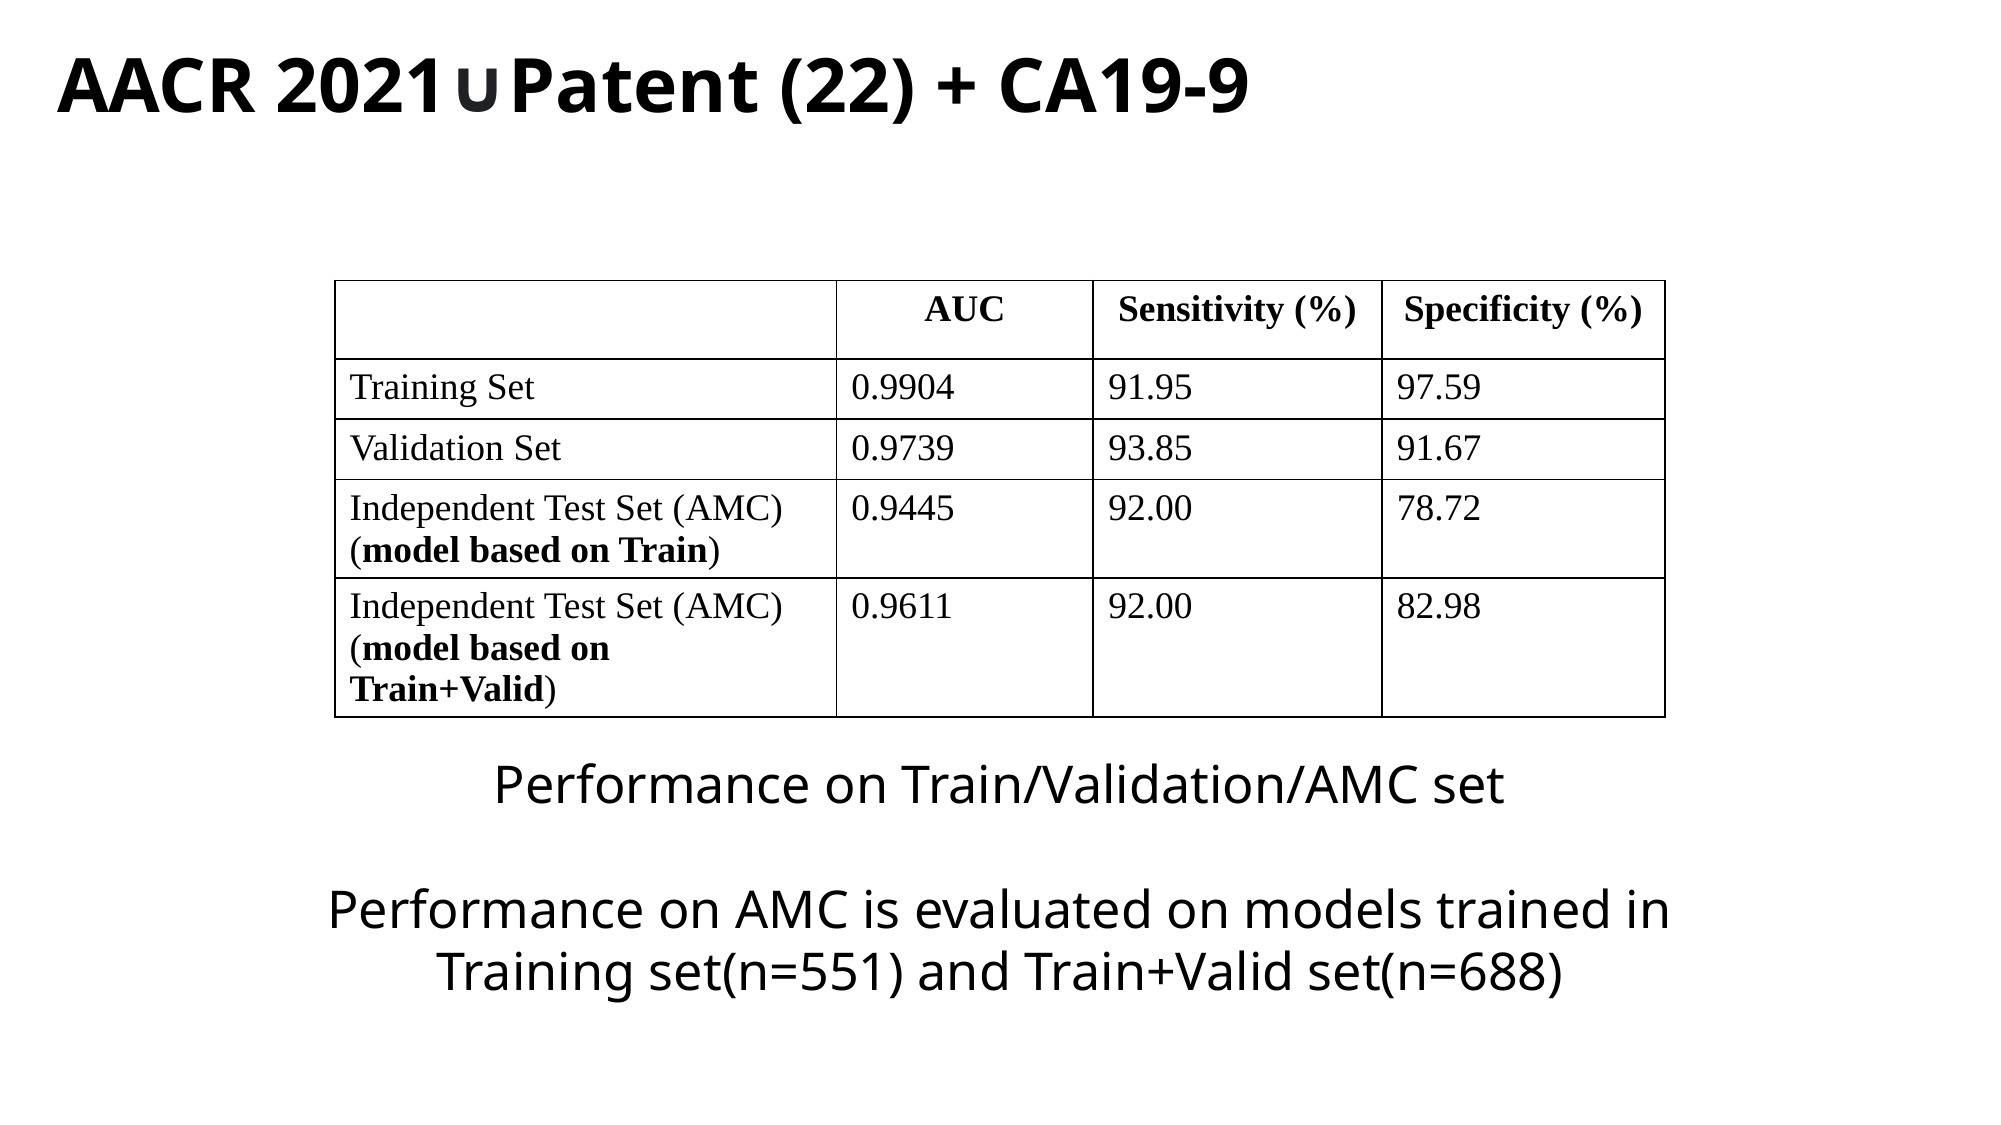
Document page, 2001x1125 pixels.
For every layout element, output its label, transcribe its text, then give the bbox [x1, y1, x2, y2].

table_cell Independent Test Set (AMC) (model based on Train+Valid) [336, 579, 836, 716]
table_cell 97.59 [1383, 360, 1664, 418]
table_cell 82.98 [1383, 579, 1664, 716]
table_cell 91.95 [1094, 360, 1381, 418]
table_header Specificity (%) [1383, 281, 1664, 358]
table_cell 0.9904 [837, 360, 1092, 418]
table_cell 0.9611 [837, 579, 1092, 716]
table_cell 92.00 [1094, 579, 1381, 716]
table_header AUC [837, 281, 1092, 358]
table_cell 0.9445 [837, 480, 1092, 577]
table_header [336, 281, 836, 358]
text_box AACR 2021∪Patent (22) + CA19-9 [42, 0, 1768, 194]
table_header Sensitivity (%) [1094, 281, 1381, 358]
table_cell Training Set [336, 360, 836, 418]
table_cell 93.85 [1094, 420, 1381, 479]
table_cell Validation Set [336, 420, 836, 479]
table_cell 91.67 [1383, 420, 1664, 479]
table_cell 78.72 [1383, 480, 1664, 577]
table_cell Independent Test Set (AMC) (model based on Train) [336, 480, 836, 577]
text_box Performance on Train/Validation/AMC set Performance on AMC is evaluated on models trained in Training set(n=551) and Train+Valid set(n=688) [243, 743, 1757, 1009]
table_cell 92.00 [1094, 480, 1381, 577]
table_cell 0.9739 [837, 420, 1092, 479]
